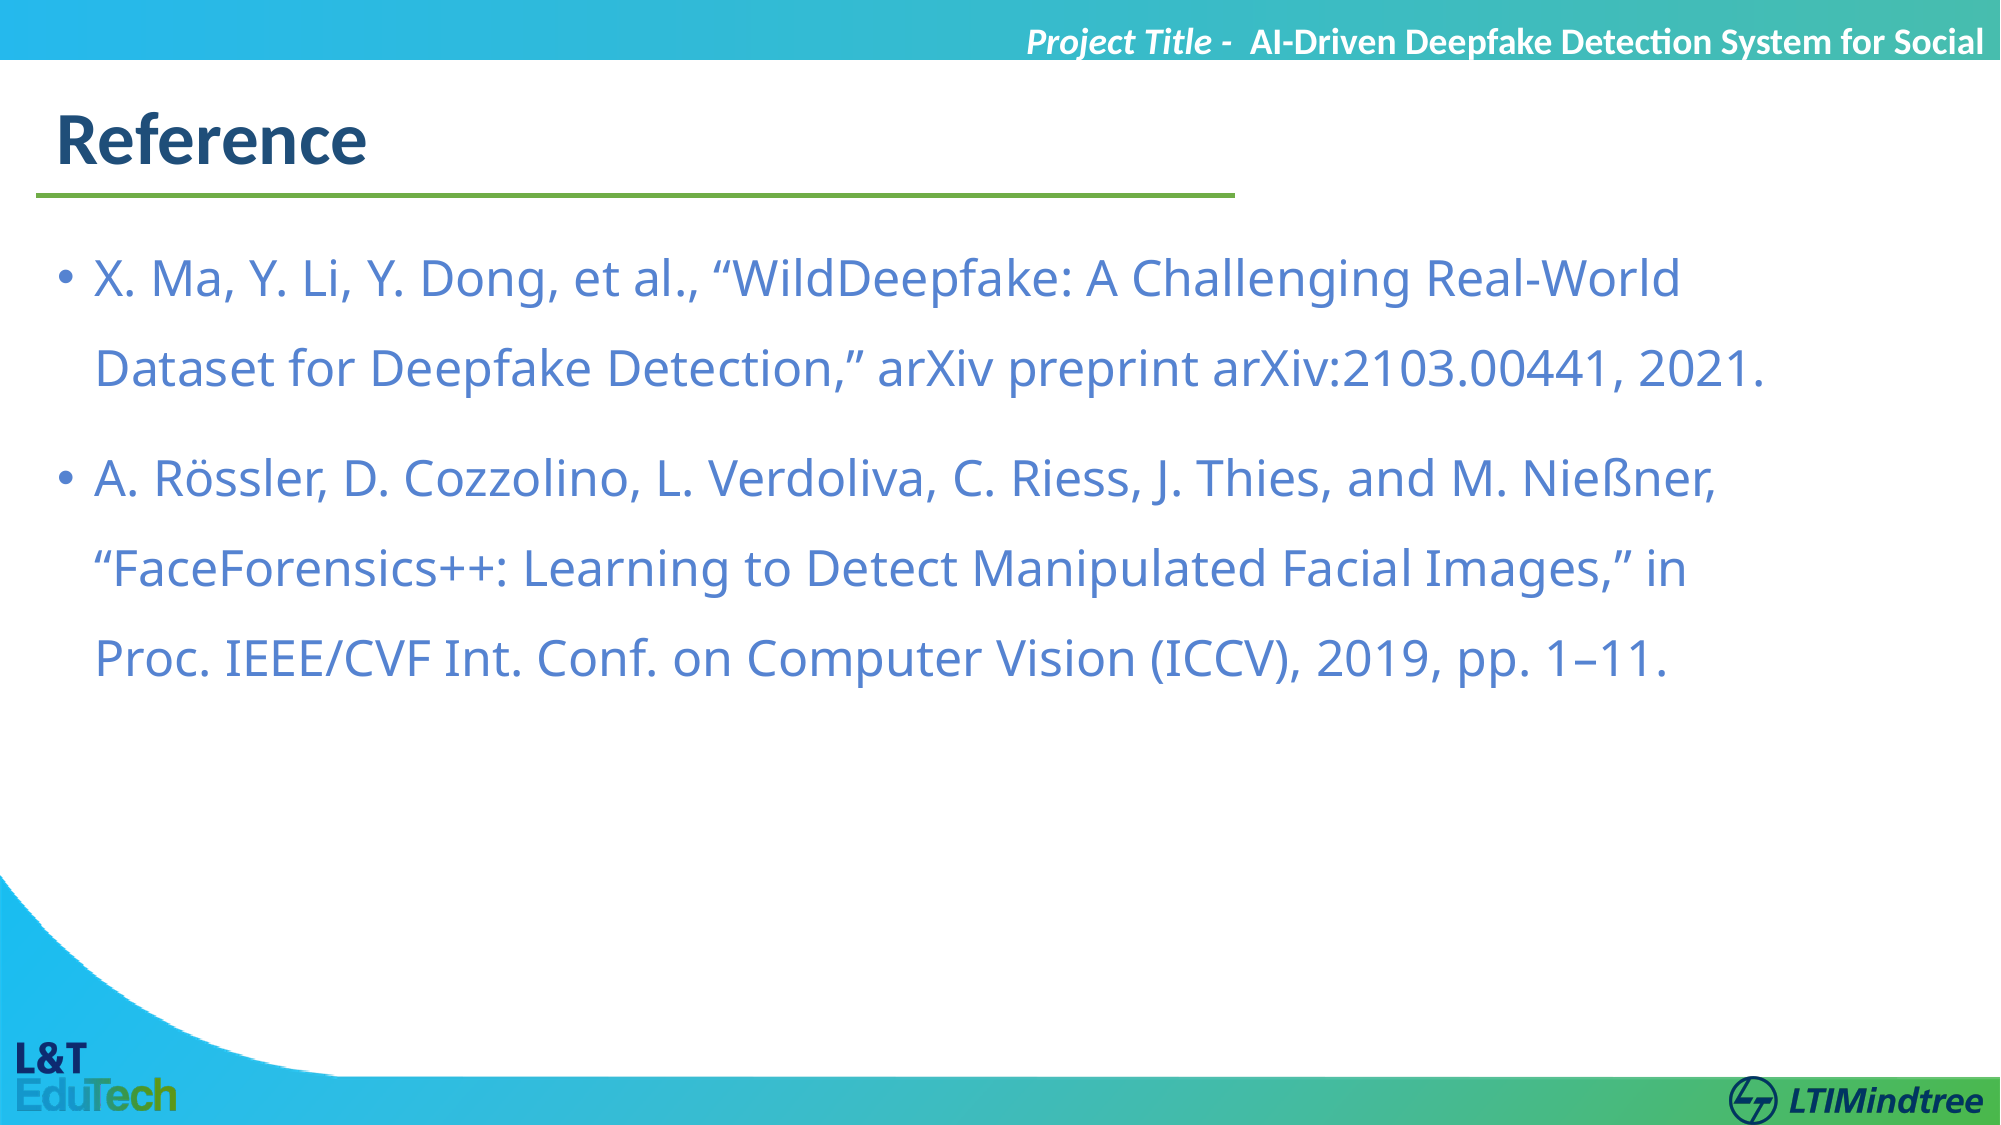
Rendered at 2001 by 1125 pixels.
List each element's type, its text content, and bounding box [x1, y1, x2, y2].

text_box Reference [41, 82, 999, 188]
text_box Project Title - AI-Driven Deepfake Detection System for Social Media [999, 9, 2000, 204]
picture [0, 875, 2000, 1125]
list X. Ma, Y. Li, Y. Dong, et al., “WildDeepfake: A Challenging Real-World Dataset for Deepfake Detection,” arXiv preprint arXiv:2103.00441, 2021. A. Rössler, D. Cozzolino, L. Verdoliva, C. Riess, J. Thies, and M. Nießner, “FaceForensics++: Learning to Detect Manipulated Facial Images,” in Proc. IEEE/CVF Int. Conf. on Computer Vision (ICCV), 2019, pp. 1–11. [41, 208, 1785, 1028]
